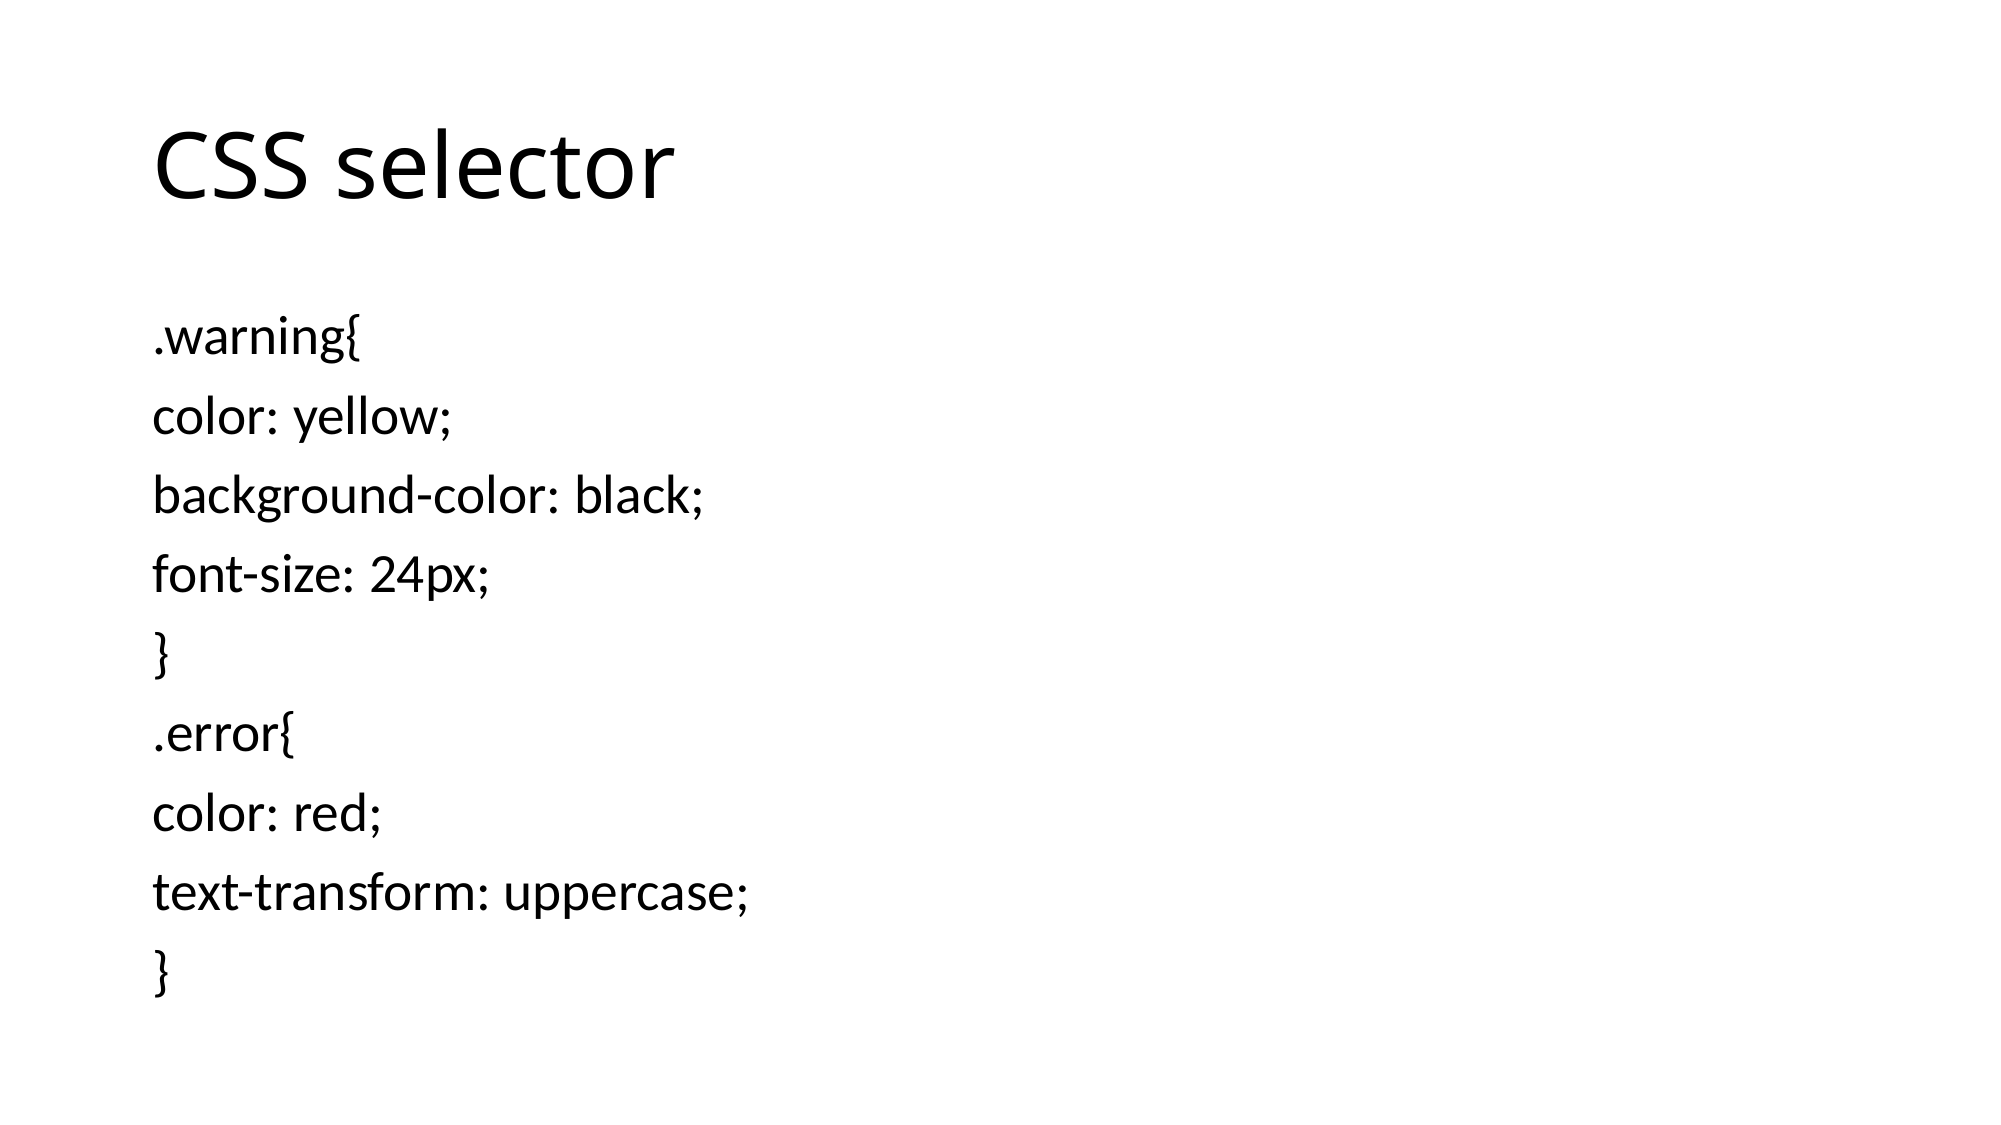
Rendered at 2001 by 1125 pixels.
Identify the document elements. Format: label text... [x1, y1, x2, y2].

list .warning{ color: yellow; background-color: black; font-size: 24px; } .error{ color: red; text-transform: uppercase; } [137, 299, 1863, 1014]
title CSS selector [137, 59, 1863, 278]
